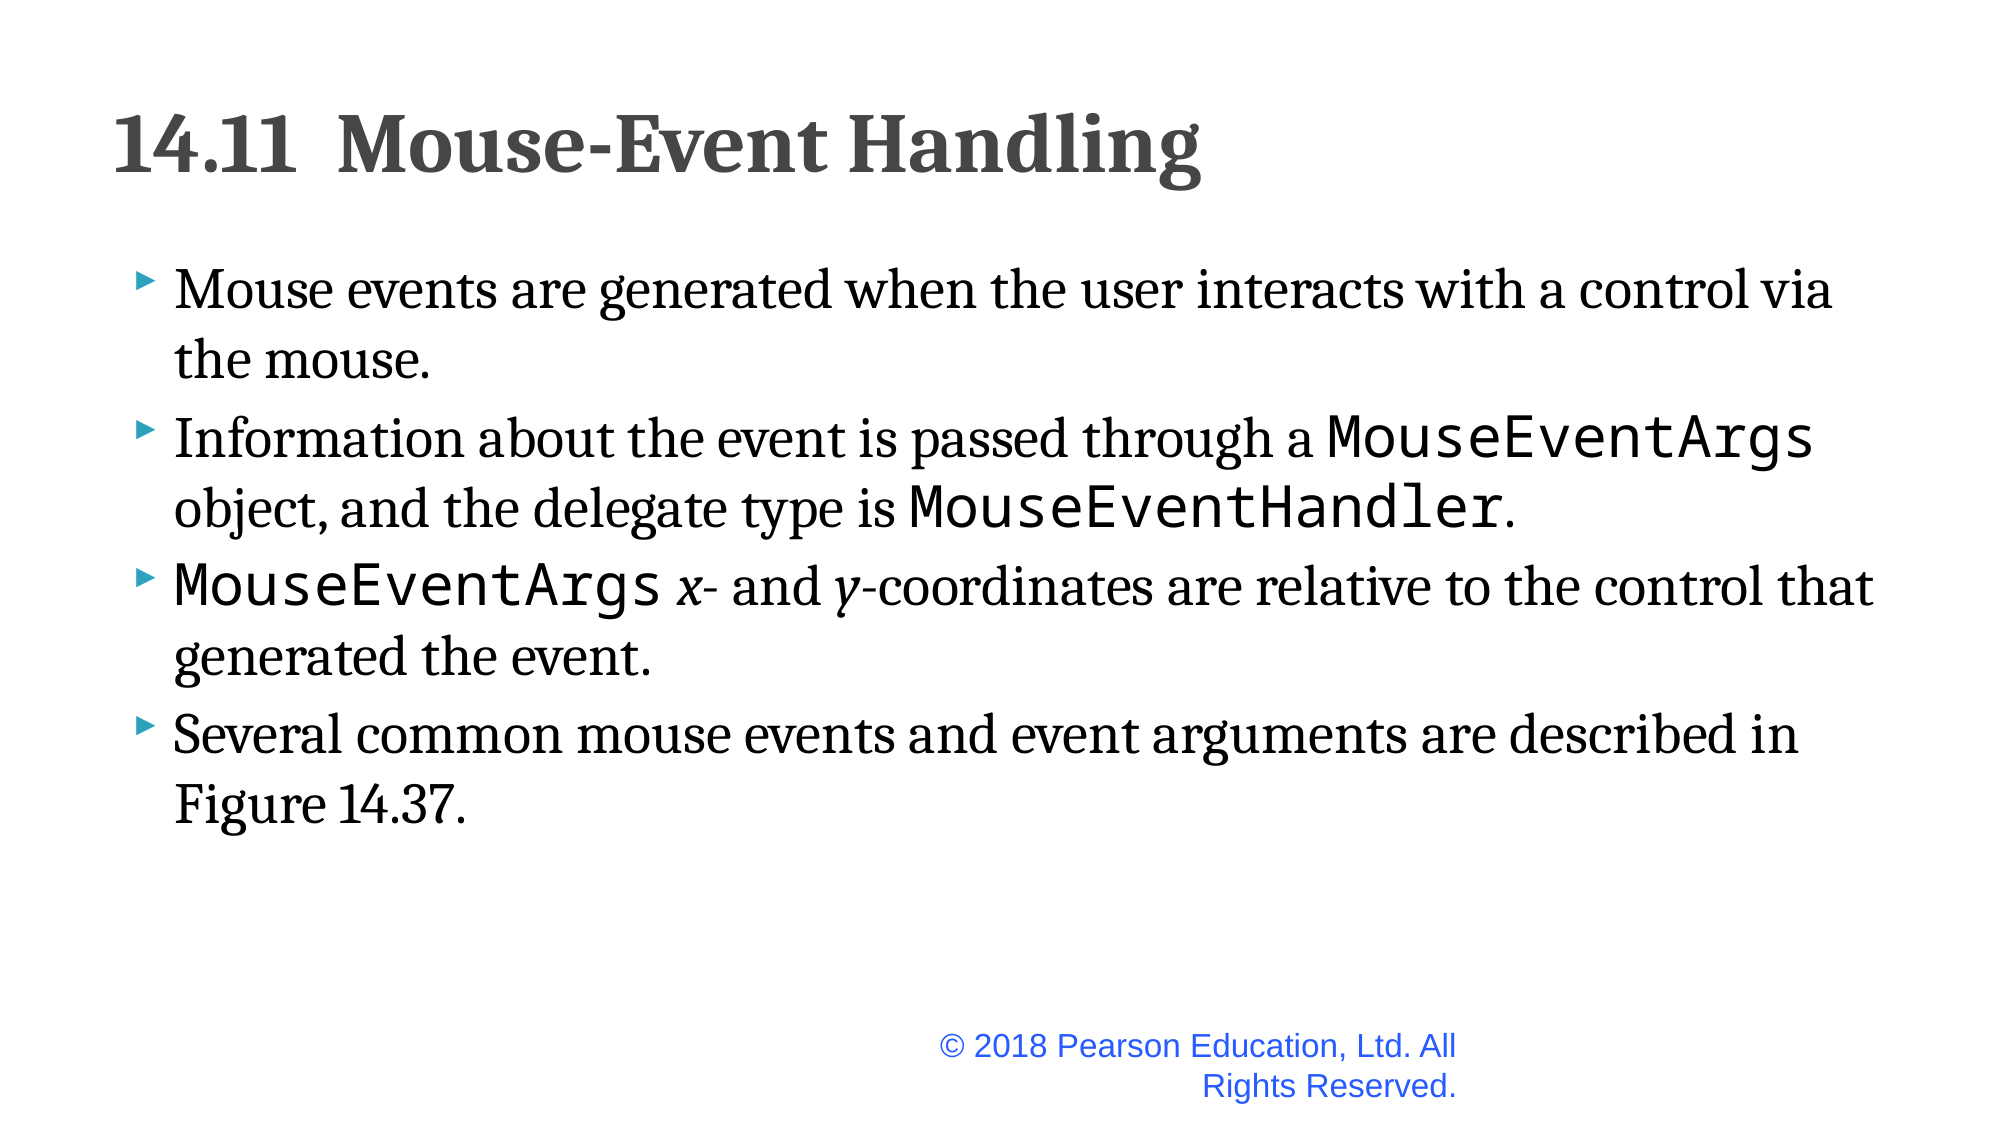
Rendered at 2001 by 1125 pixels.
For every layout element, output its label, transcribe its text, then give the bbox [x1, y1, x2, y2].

title 14.11 Mouse-Event Handling [99, 45, 1900, 233]
list Mouse events are generated when the user interacts with a control via the mouse. Information about the event is passed through a MouseEvent­Args object, and the delegate type is Mouse­EventHandler. MouseEventArgs x- and y-coordinates are relative to the control that generated the event. Several common mouse events and event arguments are described in Figure 14.37. [99, 242, 1900, 986]
footer © 2018 Pearson Education, Ltd. All Rights Reserved. [900, 1051, 1473, 1112]
